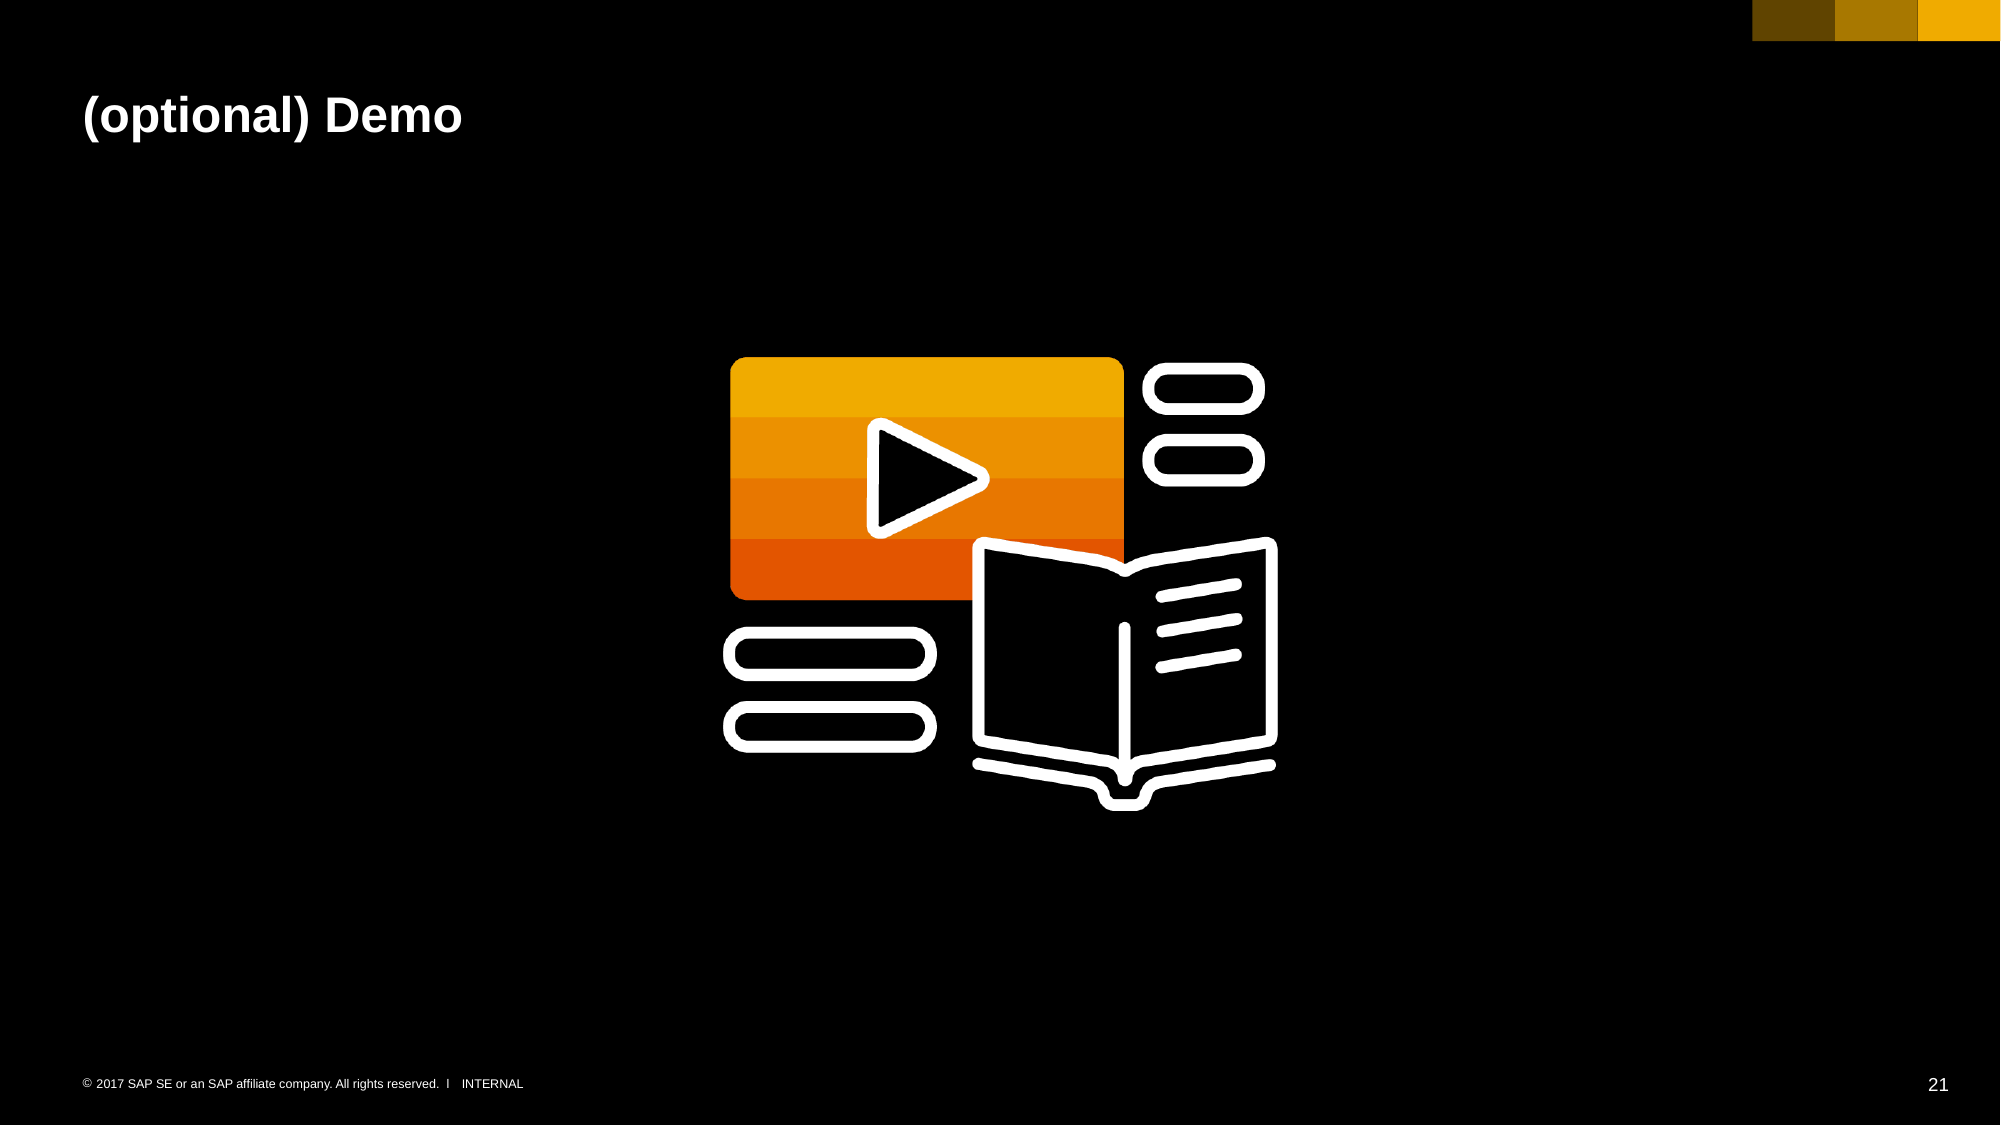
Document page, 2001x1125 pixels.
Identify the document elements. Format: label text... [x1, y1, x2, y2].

picture [631, 193, 1370, 932]
title (optional) Demo [82, 82, 1918, 144]
